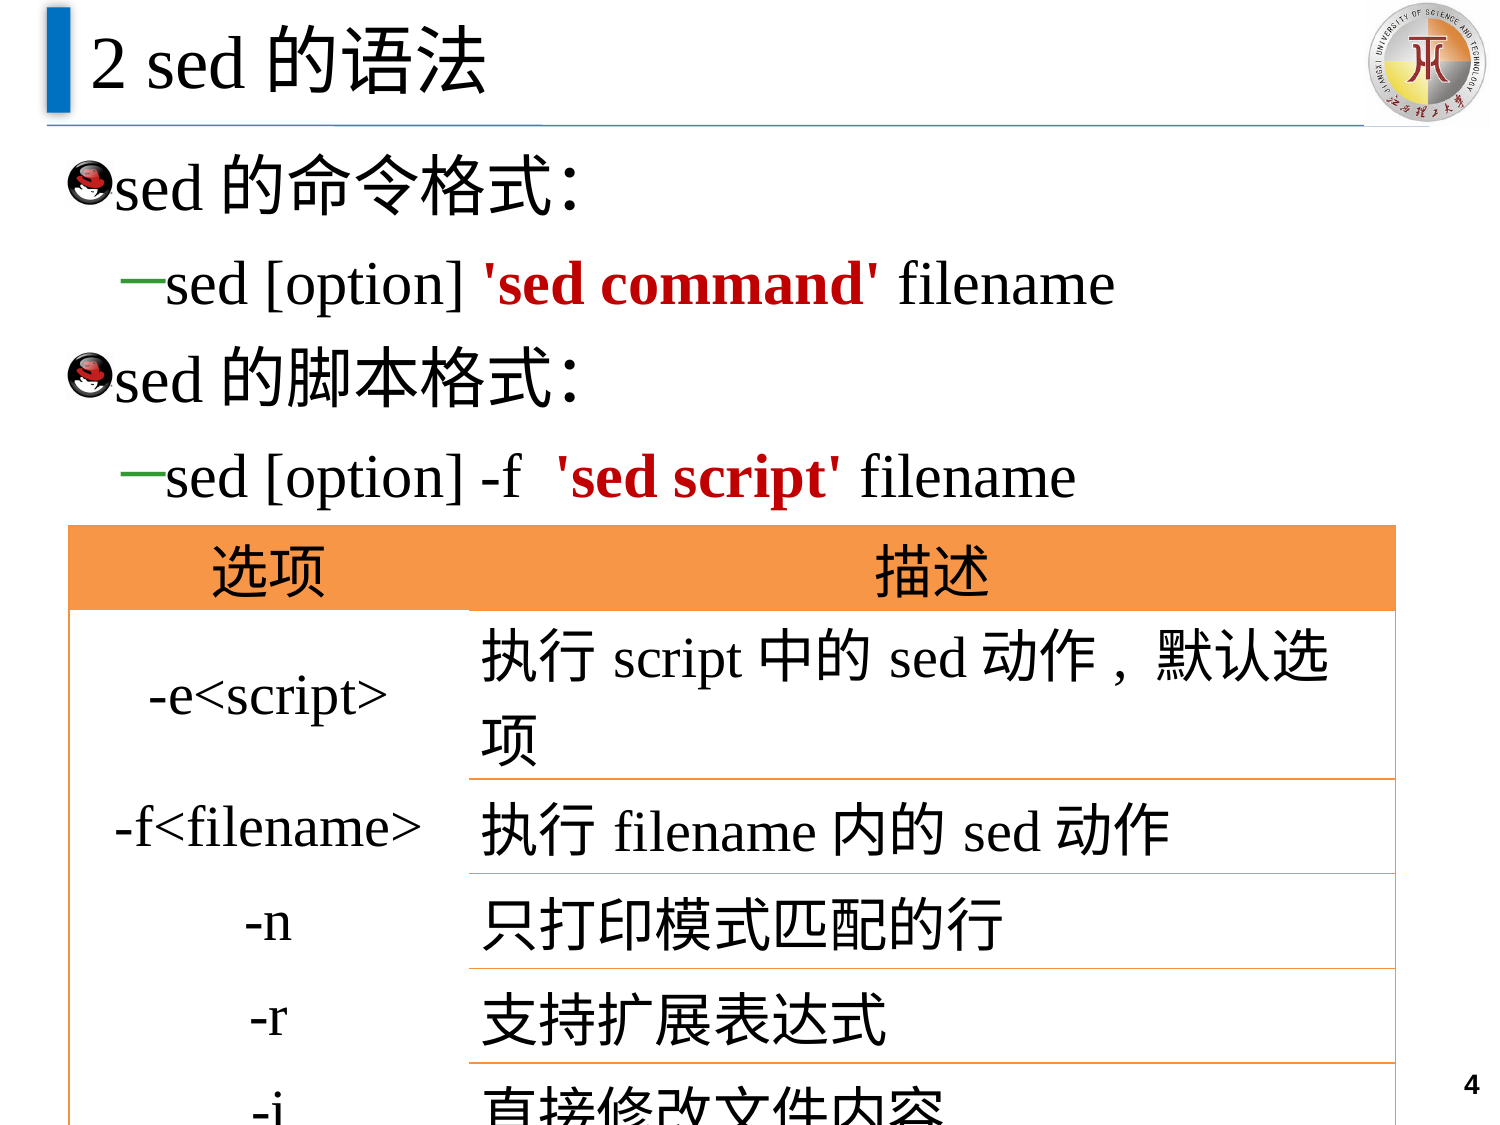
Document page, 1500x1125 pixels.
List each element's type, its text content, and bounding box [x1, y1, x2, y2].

title 2 sed的语法 [75, 0, 1425, 122]
table_cell 支持扩展表达式 [469, 969, 1395, 1062]
picture [65, 160, 115, 207]
table_cell -r [70, 968, 469, 1063]
table_cell 执行filename内的sed动作 [469, 780, 1395, 873]
table_cell -e<script> [70, 610, 469, 779]
picture [1364, 0, 1490, 126]
table_header 描述 [469, 527, 1395, 610]
table_cell 直接修改文件内容 [469, 1064, 1395, 1125]
table_cell -n [70, 874, 469, 968]
table_cell -i [70, 1063, 469, 1125]
slide_number 4 [1396, 1042, 1495, 1125]
list sed的命令格式： sed [option] 'sed command' filename sed的脚本格式： sed [option] -f 'sed script' filename [50, 135, 1427, 1088]
picture [65, 352, 115, 400]
table_cell 执行script中的sed动作, 默认选项 [469, 611, 1395, 778]
table_cell -f<filename> [70, 779, 469, 874]
table_header 选项 [70, 527, 469, 610]
table_cell 只打印模式匹配的行 [469, 874, 1395, 968]
